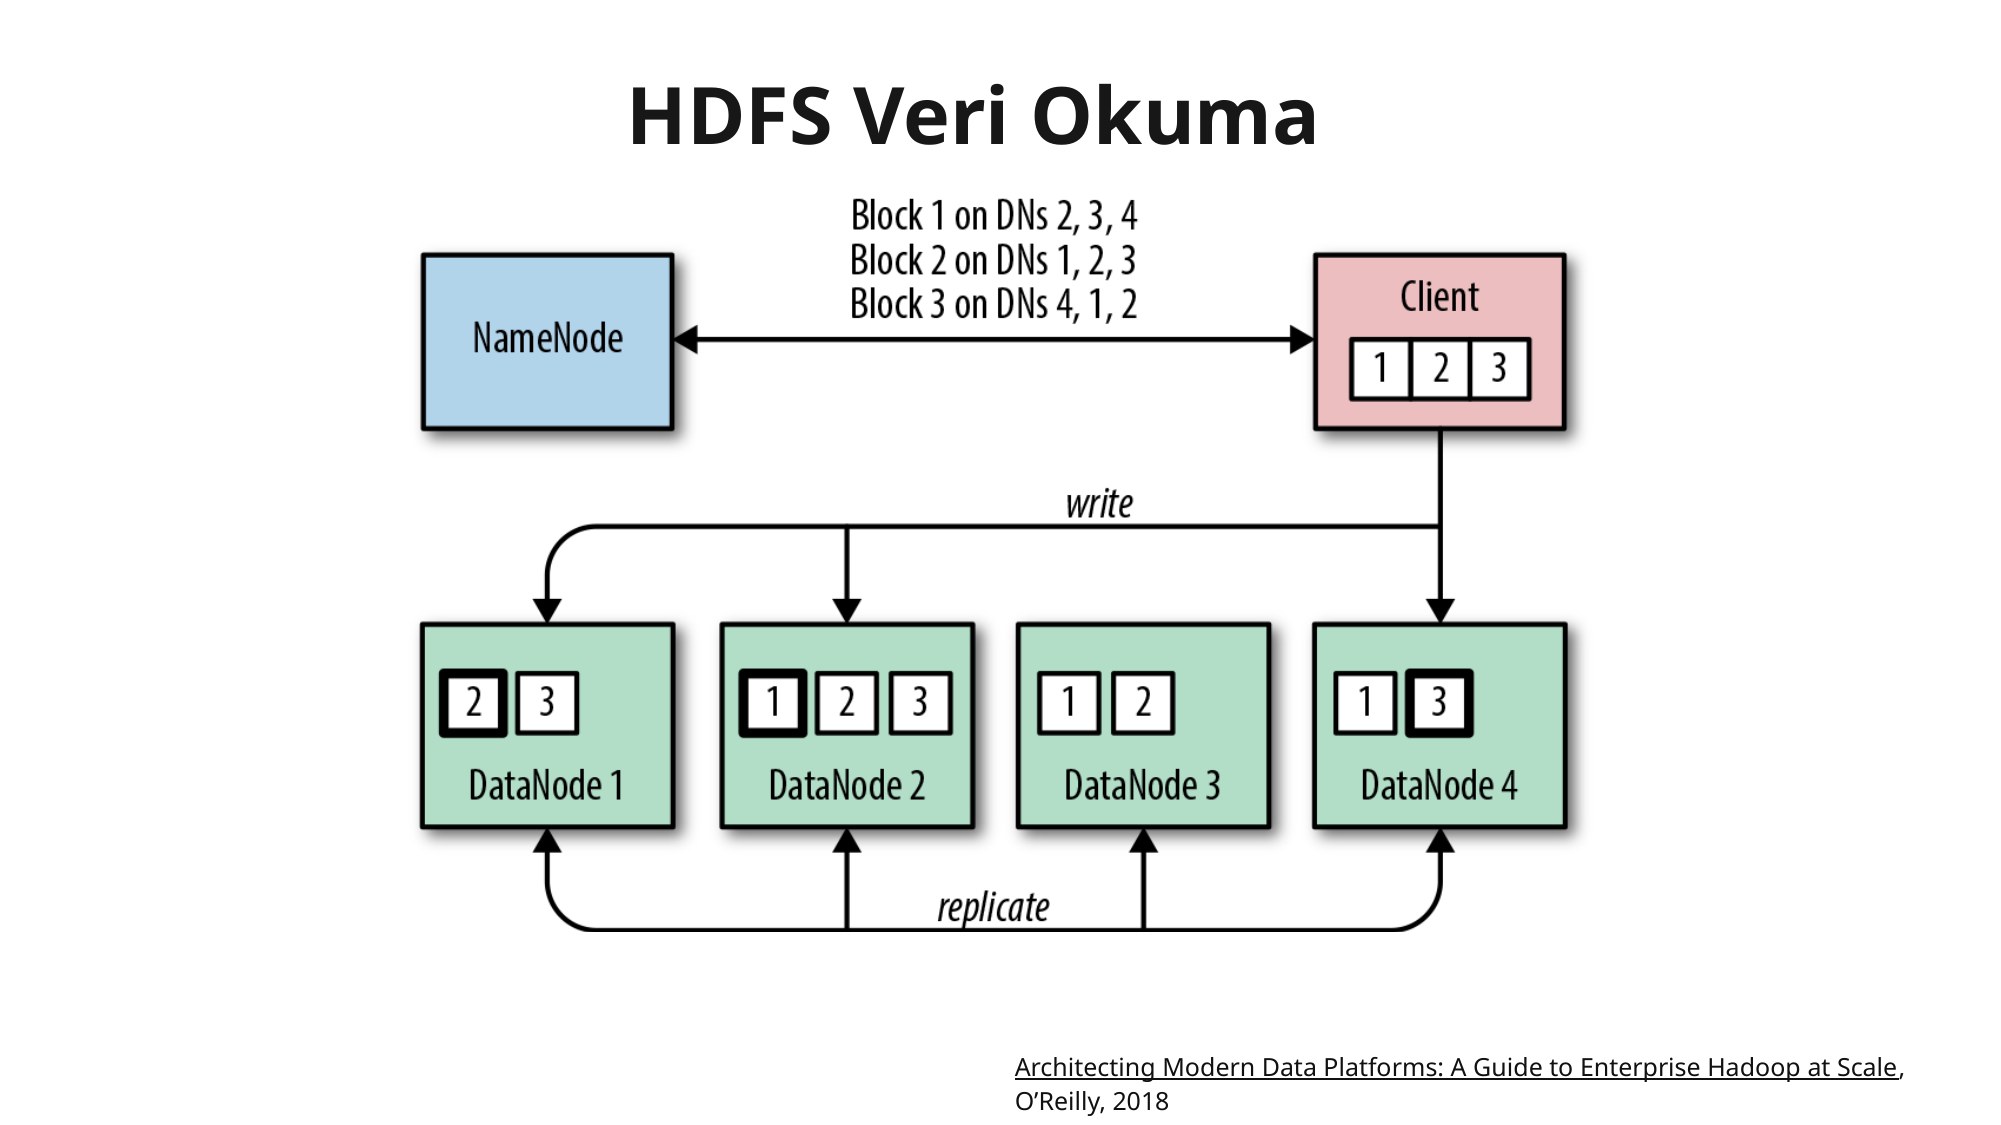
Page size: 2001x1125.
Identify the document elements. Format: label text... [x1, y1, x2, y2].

title HDFS Veri Okuma [223, 11, 1724, 169]
text_box Architecting Modern Data Platforms: A Guide to Enterprise Hadoop at Scale, O’Reilly, 2018 [999, 1043, 2000, 1123]
picture [405, 193, 1595, 931]
